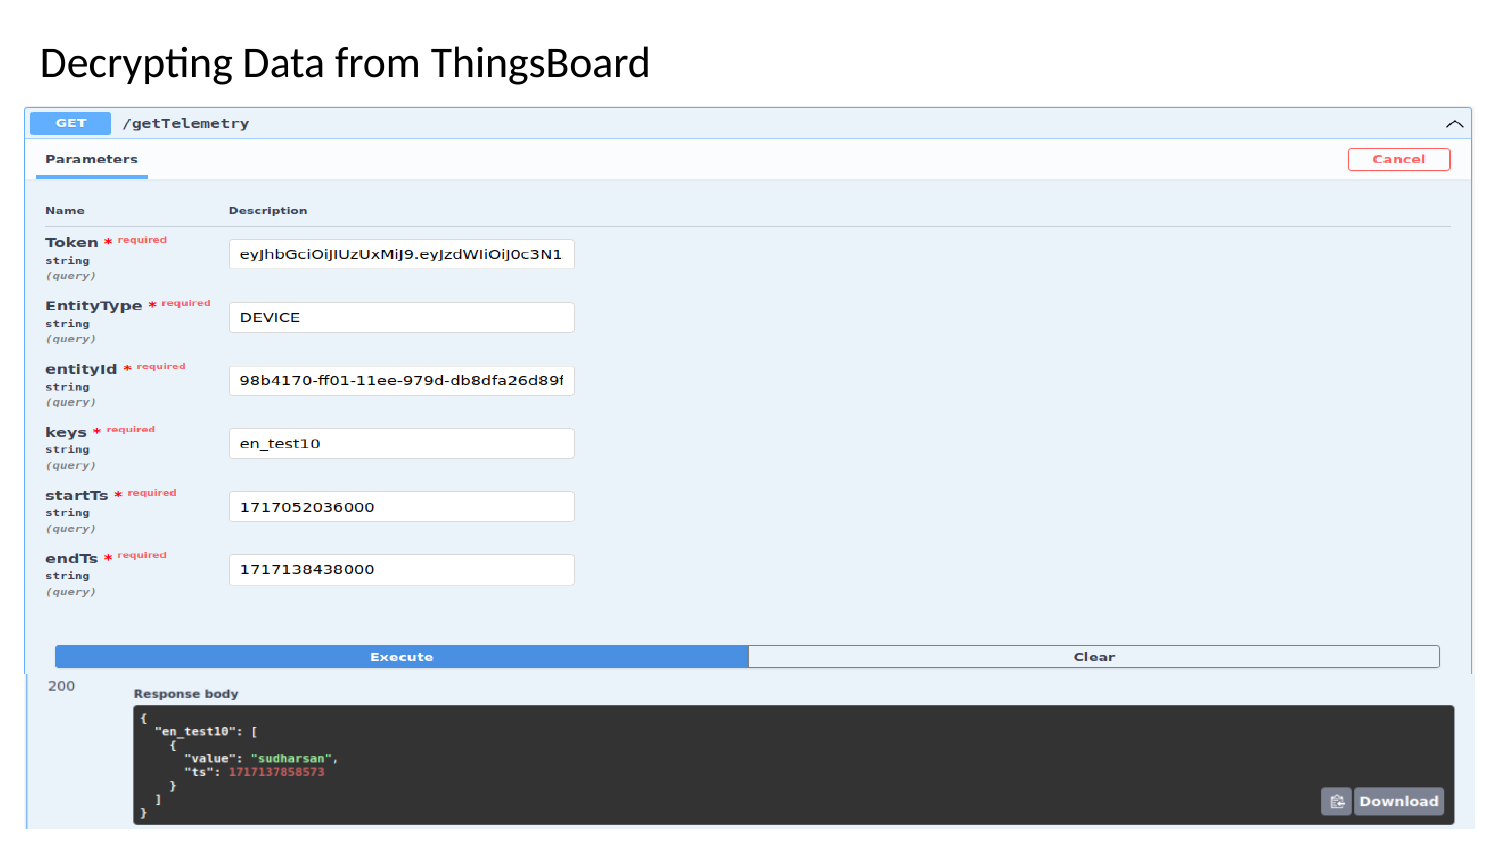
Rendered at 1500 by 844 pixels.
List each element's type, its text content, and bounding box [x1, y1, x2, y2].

text_box Decrypting Data from ThingsBoard [24, 18, 1064, 91]
picture [24, 106, 1476, 829]
text_box [578, 38, 1500, 122]
